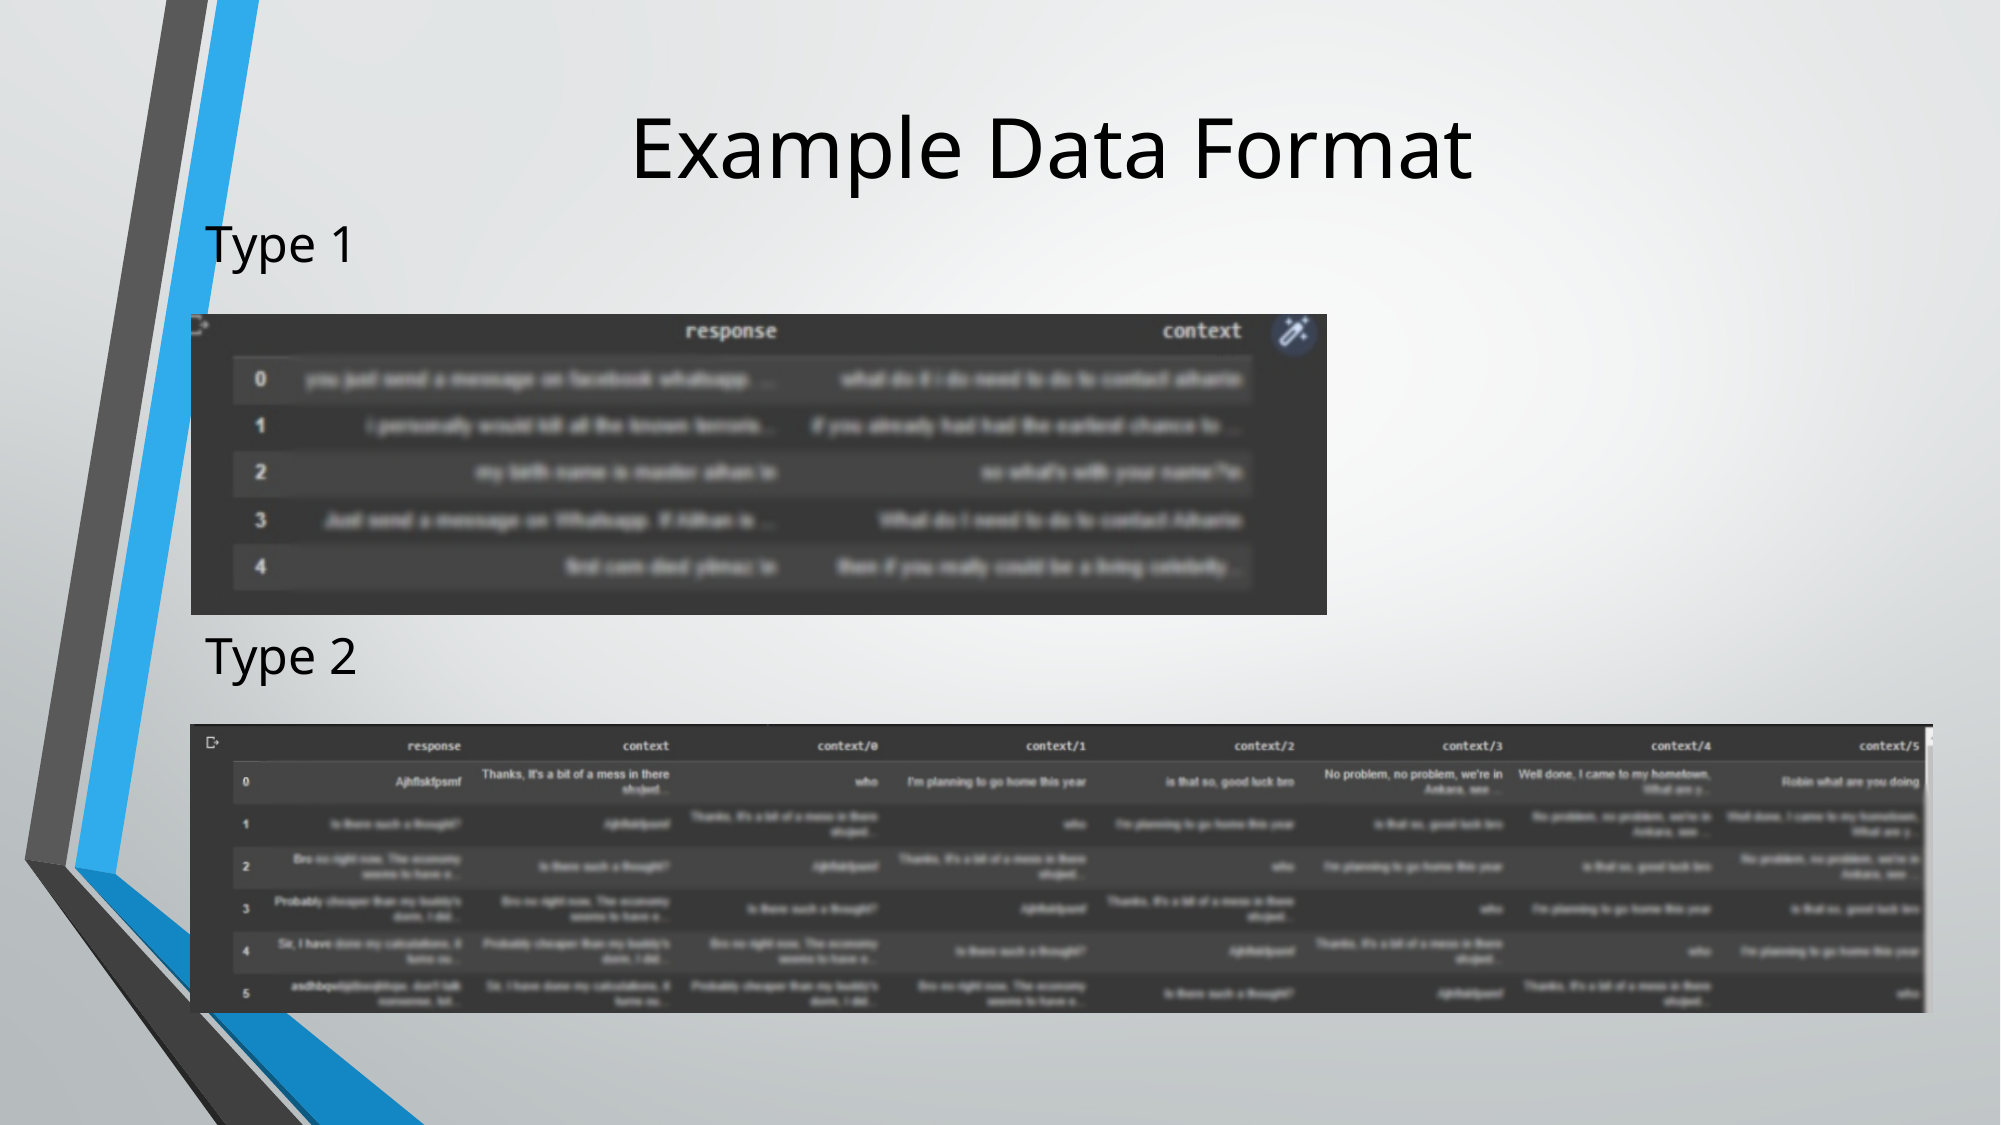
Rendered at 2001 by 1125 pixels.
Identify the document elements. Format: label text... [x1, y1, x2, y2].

title Example Data Format [230, 1, 1874, 290]
picture [190, 724, 1934, 1013]
picture [191, 314, 1327, 615]
list Type 1 Type 2 [190, 204, 1834, 724]
